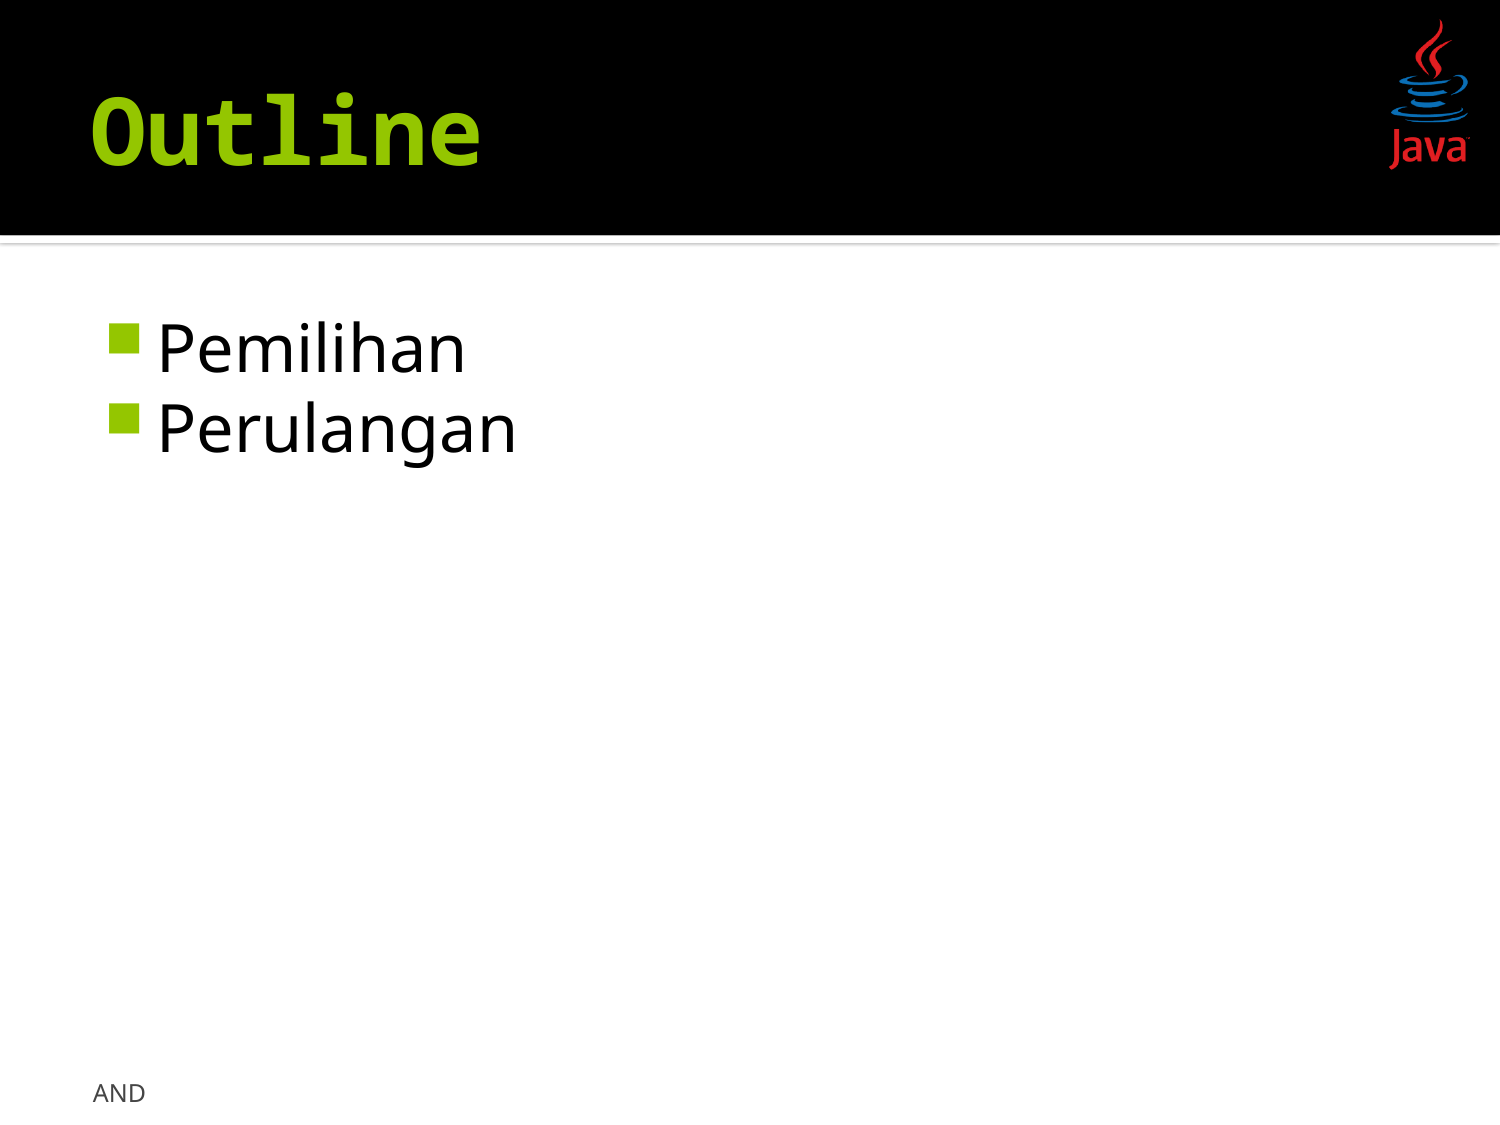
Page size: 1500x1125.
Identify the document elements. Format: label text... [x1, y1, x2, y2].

picture [1340, 5, 1500, 183]
slide_number AND [75, 1062, 425, 1108]
title Outline [75, 25, 1425, 231]
list Pemilihan Perulangan [75, 291, 1425, 1050]
